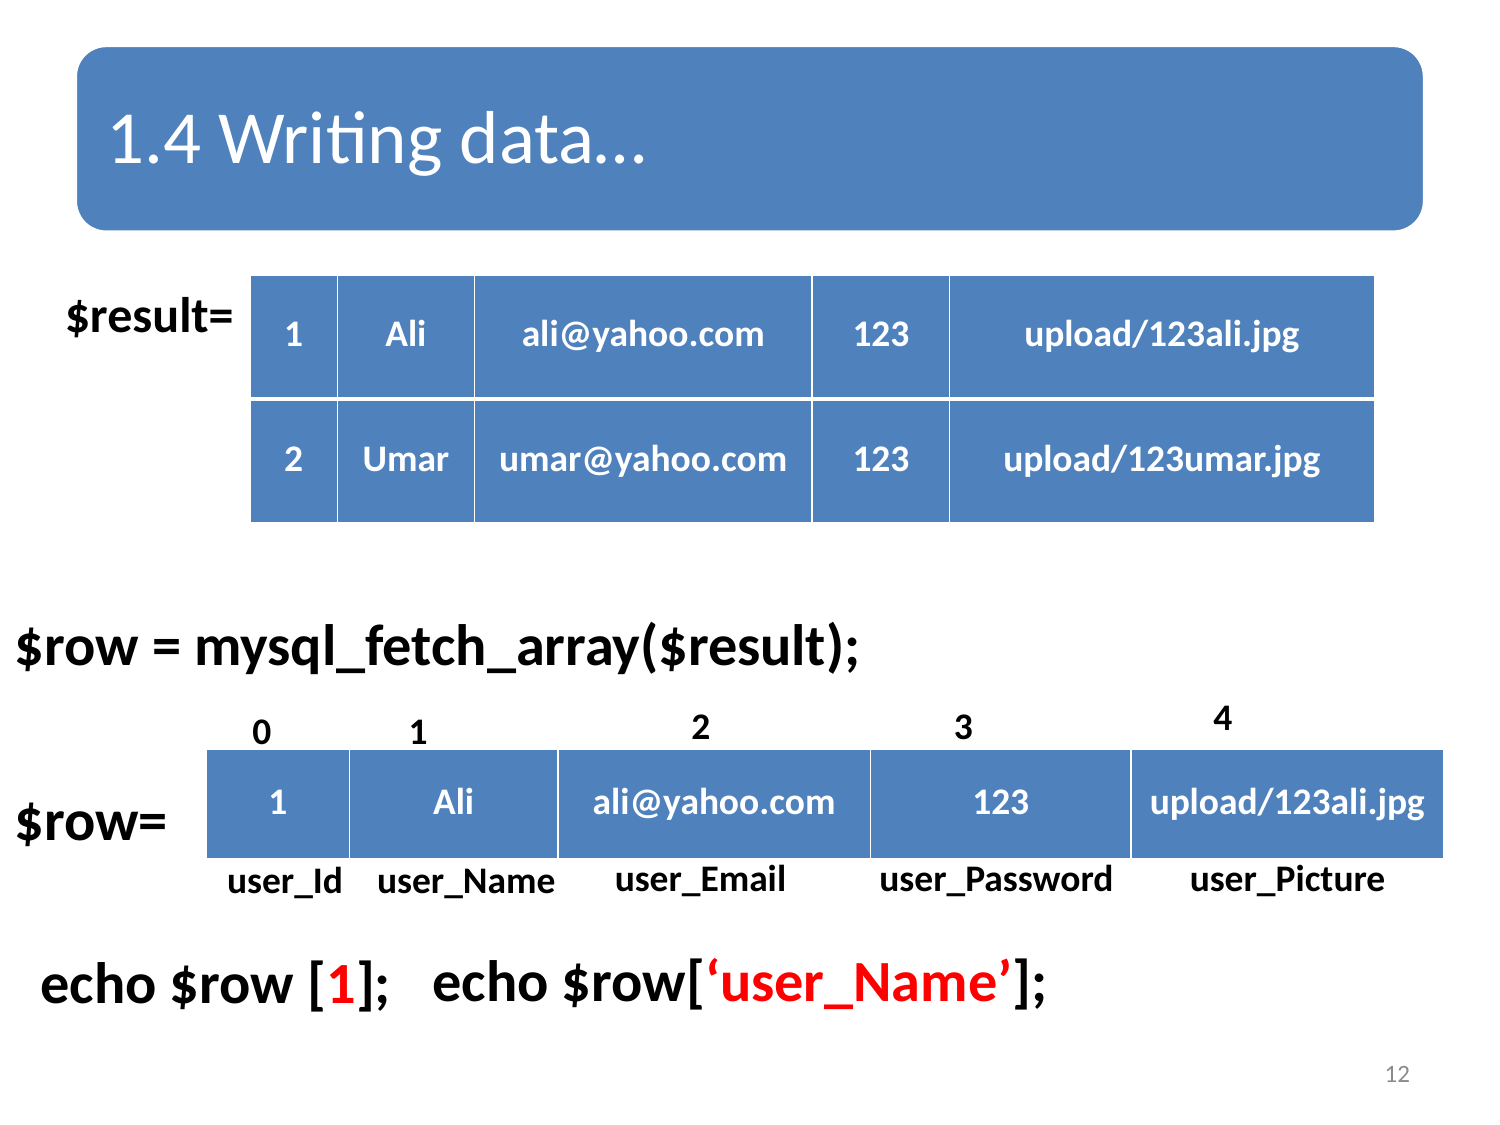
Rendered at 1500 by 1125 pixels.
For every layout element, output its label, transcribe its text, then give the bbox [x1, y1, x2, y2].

table_header Ali [338, 276, 474, 397]
text_box 3 [939, 694, 1015, 755]
table_header upload/123ali.jpg [1132, 750, 1443, 858]
text_box $result= [49, 274, 249, 350]
text_box $row = mysql_fetch_array($result); [0, 600, 1275, 685]
table_header ali@yahoo.com [559, 750, 870, 858]
text_box user_Password [864, 846, 1140, 907]
text_box 2 [676, 694, 752, 755]
table_header 123 [813, 401, 949, 522]
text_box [74, 44, 1426, 233]
table_header upload/123ali.jpg [950, 276, 1374, 397]
table_header Umar [338, 401, 474, 522]
slide_number 12 [1074, 1042, 1425, 1103]
table_header upload/123umar.jpg [950, 401, 1374, 522]
text_box user_Id [212, 848, 362, 908]
table_header 1 [207, 750, 349, 858]
table_header 2 [251, 401, 337, 522]
text_box 1 [393, 699, 469, 760]
table_header 123 [813, 276, 949, 397]
text_box echo $row [1]; [25, 937, 432, 1093]
text_box user_Email [599, 846, 825, 907]
table_header umar@yahoo.com [475, 401, 811, 522]
text_box echo $row[‘user_Name’]; [417, 935, 1086, 1021]
text_box user_Name [362, 848, 575, 908]
text_box user_Picture [1175, 846, 1425, 907]
text_box 4 [1198, 685, 1274, 746]
text_box 0 [237, 699, 313, 760]
table_header Ali [350, 750, 557, 848]
table_header 1 [251, 276, 337, 397]
table_header 123 [871, 750, 1130, 846]
text_box $row= [0, 775, 205, 860]
table_header ali@yahoo.com [475, 276, 811, 397]
